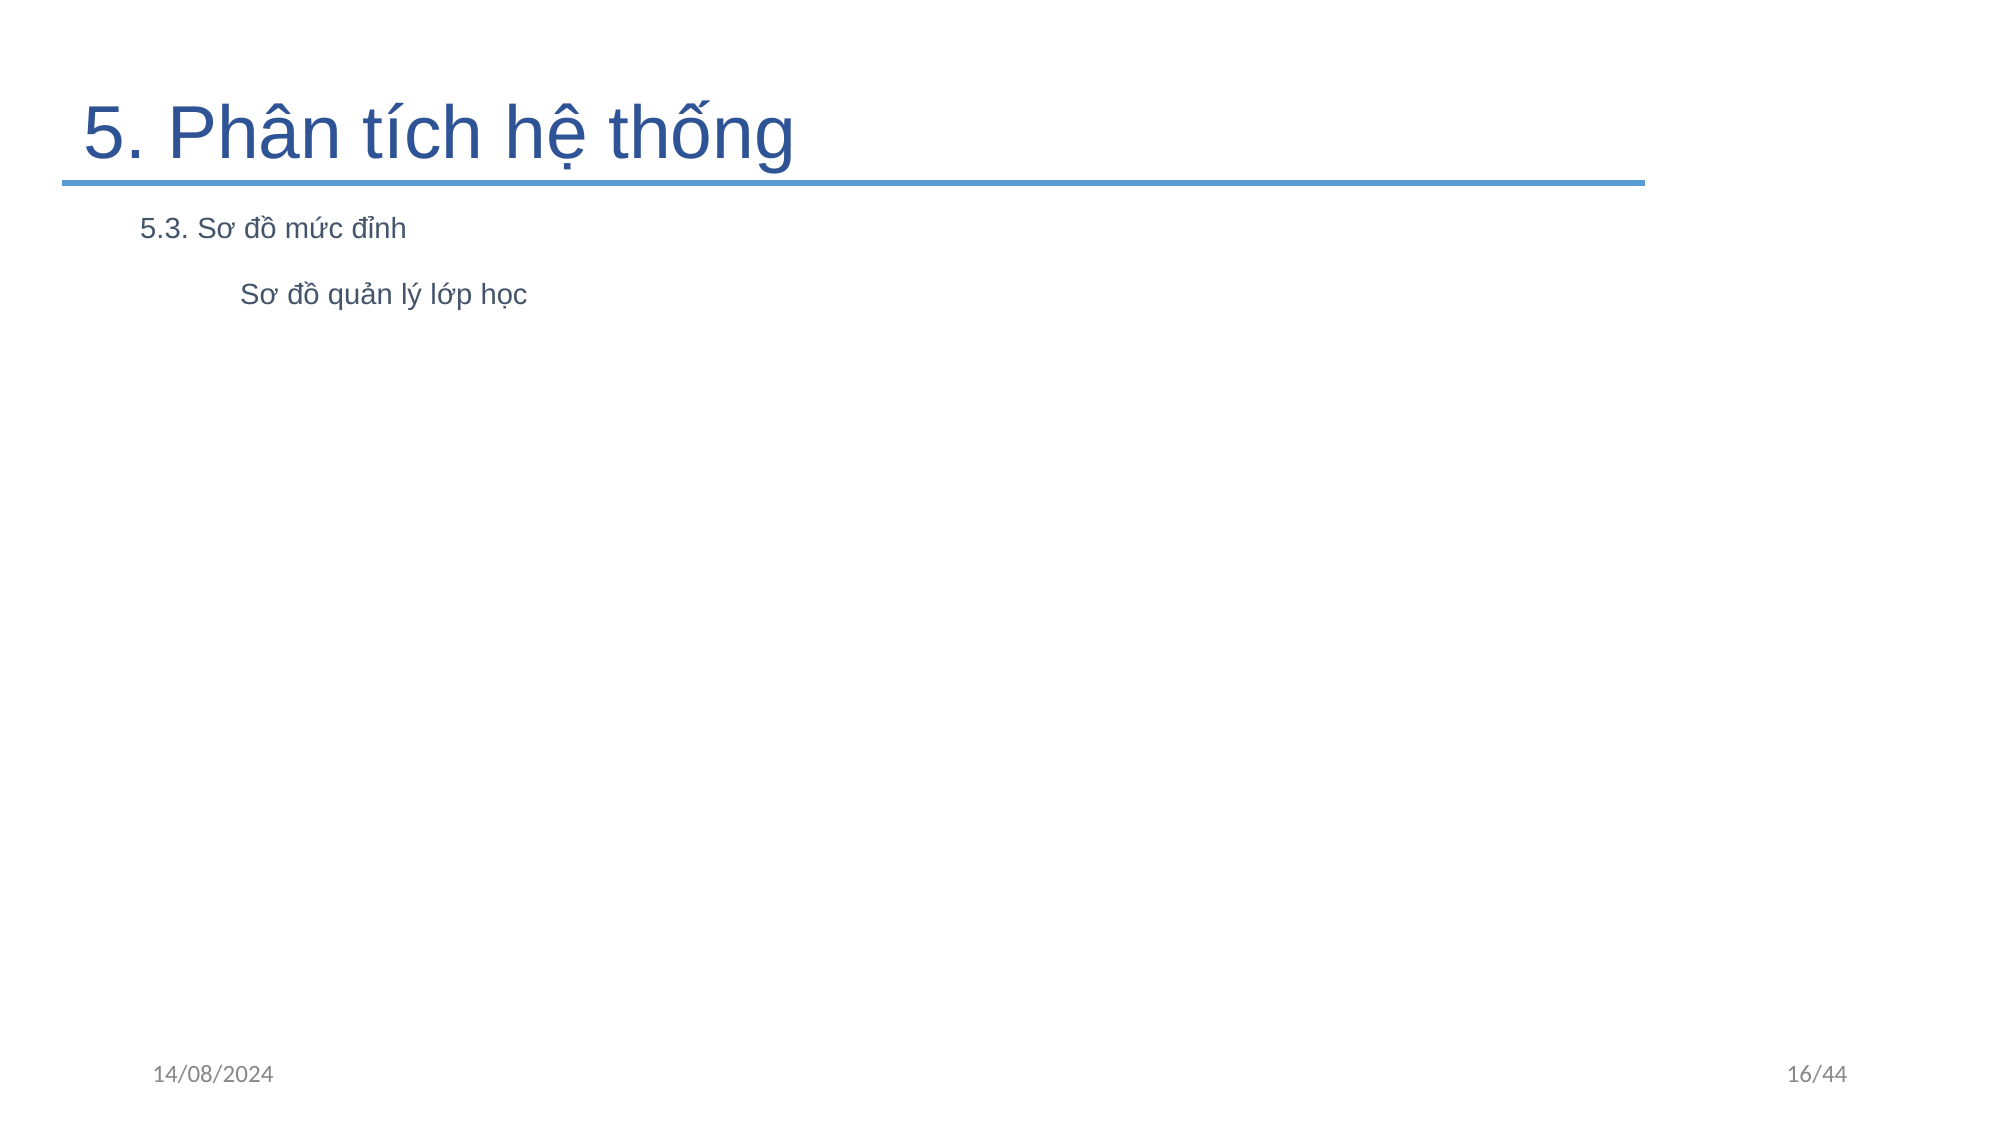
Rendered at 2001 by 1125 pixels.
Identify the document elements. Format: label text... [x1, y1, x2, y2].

text_box Sơ đồ quản lý lớp học [225, 260, 1987, 325]
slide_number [137, 1042, 588, 1103]
text_box 5.3. Sơ đồ mức đỉnh [125, 194, 1887, 260]
slide_number 16/44 [1412, 1042, 1863, 1103]
text_box 5. Phân tích hệ thống [81, 93, 1863, 175]
